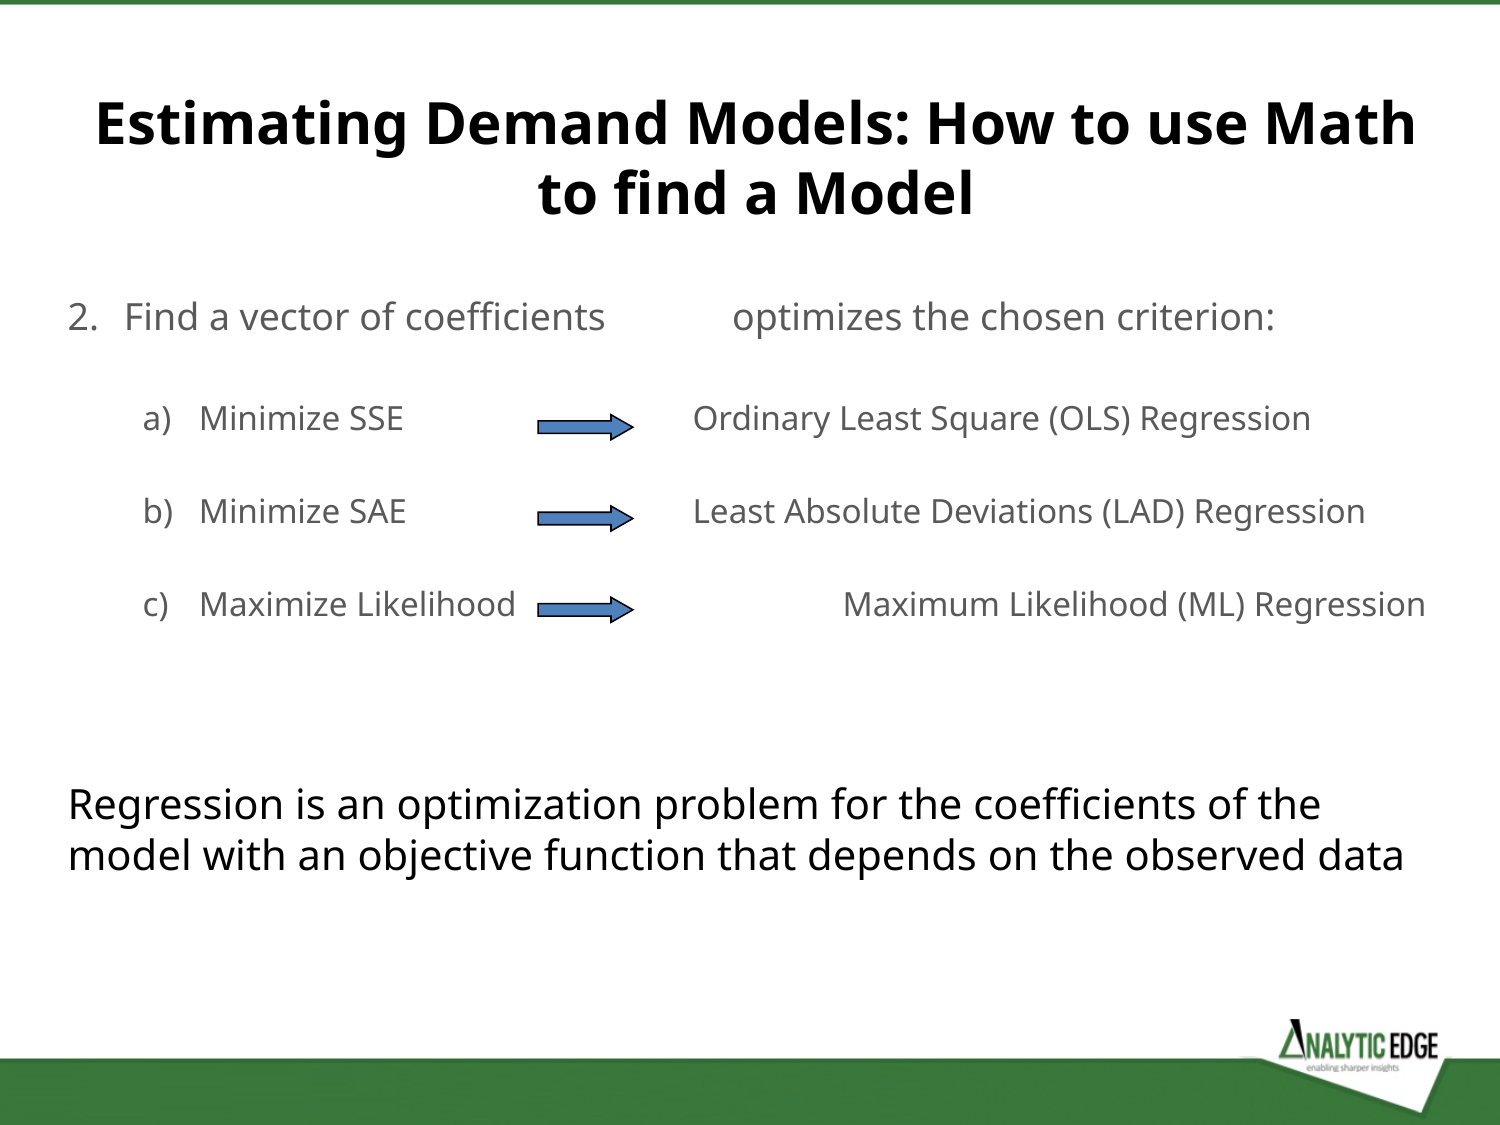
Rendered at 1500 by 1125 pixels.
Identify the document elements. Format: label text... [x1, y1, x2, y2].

text_box [538, 597, 633, 623]
text_box [538, 506, 633, 532]
text_box [538, 414, 633, 440]
text_box Regression is an optimization problem for the coefficients of the model with an objective function that depends on the observed data [52, 771, 1429, 886]
picture [0, 0, 1500, 1125]
text_box Find a vector of coefficients optimizes the chosen criterion: Minimize SSE Ordinary Least Square (OLS) Regression Minimize SAE Least Absolute Deviations (LAD) Regression Maximize Likelihood Maximum Likelihood (ML) Regression [52, 285, 1500, 679]
text_box Estimating Demand Models: How to use Math to find a Model [52, 79, 1460, 234]
